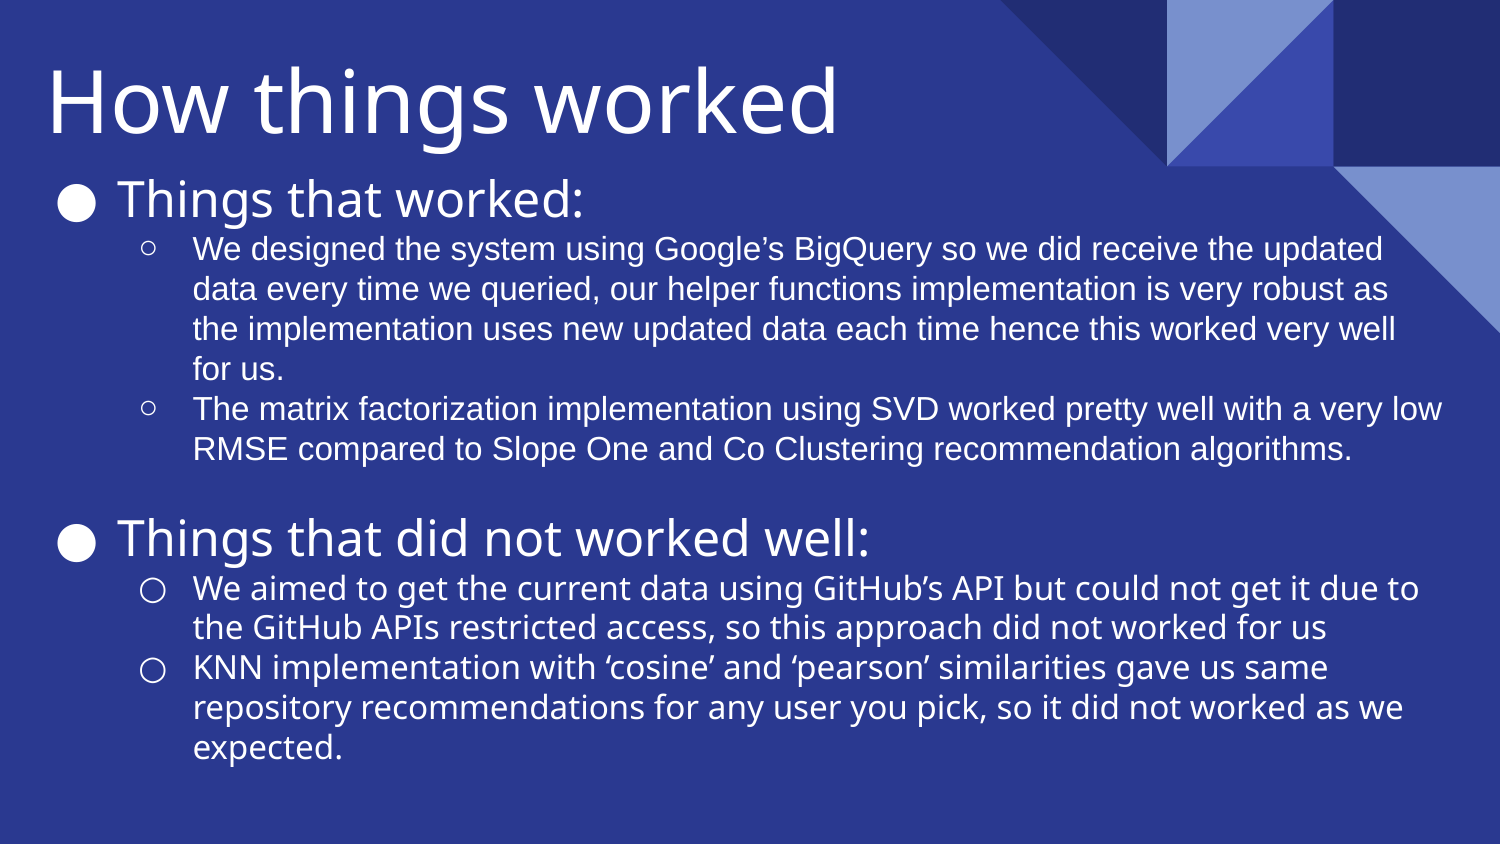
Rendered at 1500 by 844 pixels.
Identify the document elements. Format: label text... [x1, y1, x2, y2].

text_box Things that worked: We designed the system using Google’s BigQuery so we did receive the updated data every time we queried, our helper functions implementation is very robust as the implementation uses new updated data each time hence this worked very well for us. The matrix factorization implementation using SVD worked pretty well with a very low RMSE compared to Slope One and Co Clustering recommendation algorithms. Things that did not worked well: We aimed to get the current data using GitHub’s API but could not get it due to the GitHub APIs restricted access, so this approach did not worked for us KNN implementation with ‘cosine’ and ‘pearson’ similarities gave us same repository recommendations for any user you pick, so it did not worked as we expected. [27, 152, 1460, 806]
title How things worked [30, 29, 1380, 152]
